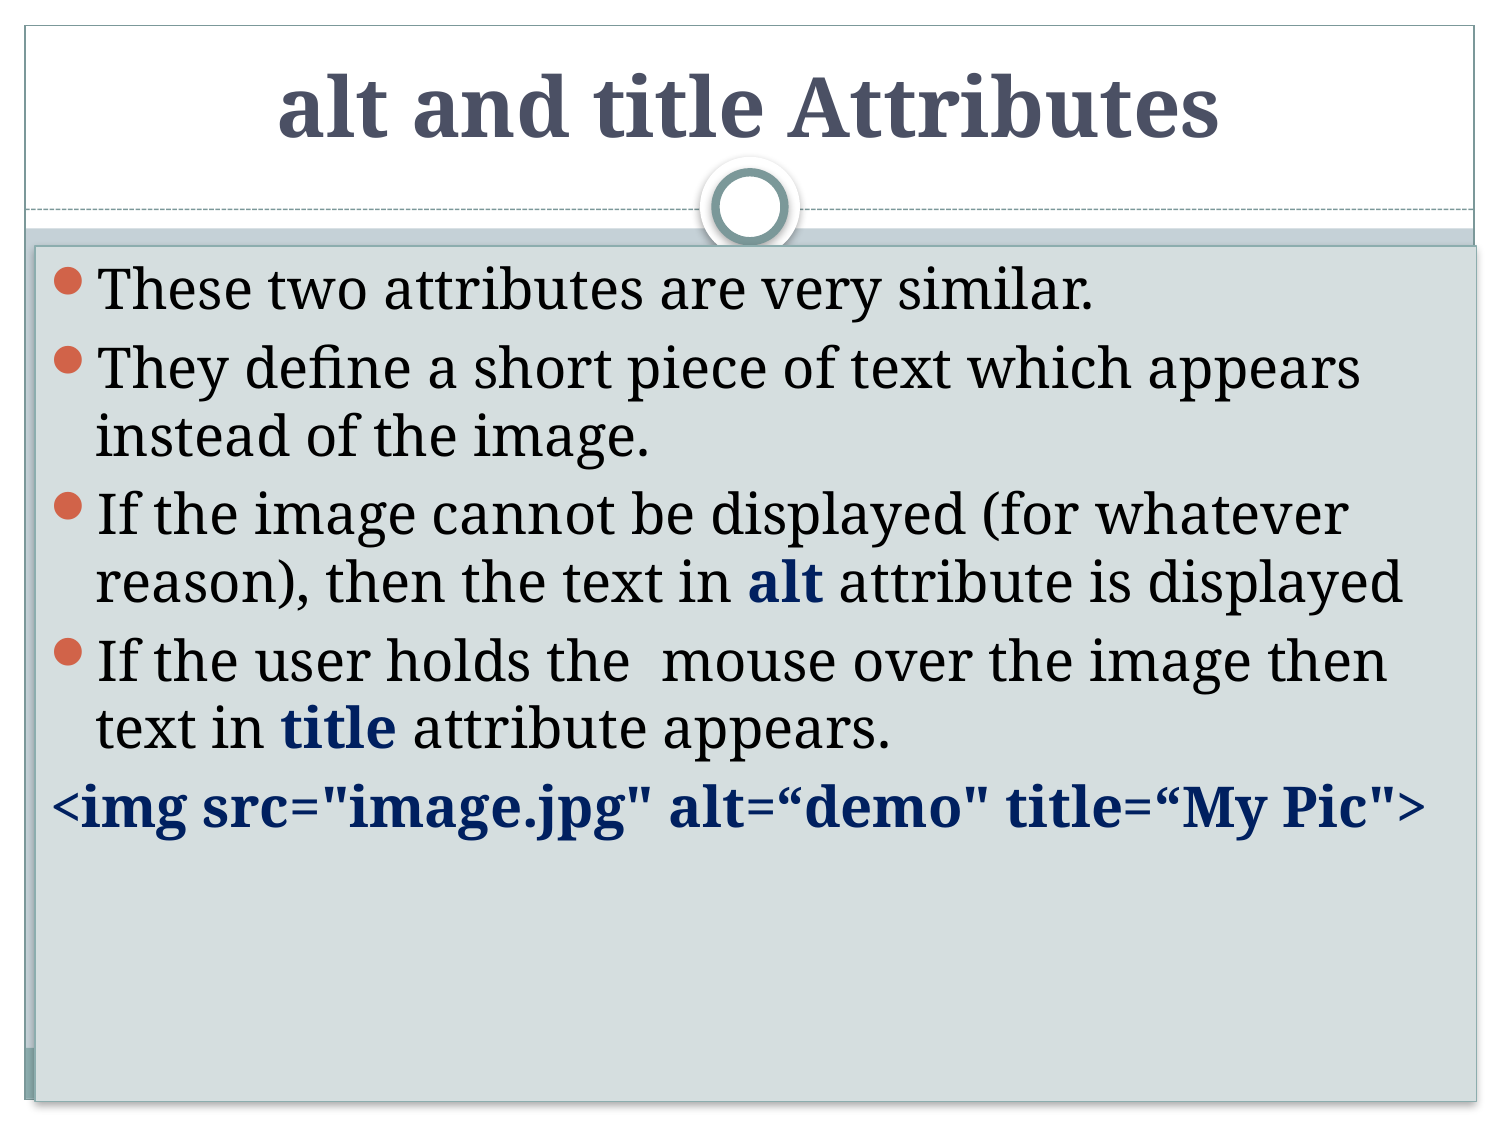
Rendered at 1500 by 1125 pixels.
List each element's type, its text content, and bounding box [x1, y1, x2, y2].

title alt and title Attributes [49, 37, 1450, 162]
list These two attributes are very similar. They define a short piece of text which appears instead of the image. If the image cannot be displayed (for whatever reason), then the text in alt attribute is displayed If the user holds the mouse over the image then text in title attribute appears. <img src="image.jpg" alt=“demo" title=“My Pic"> [34, 245, 1477, 1102]
